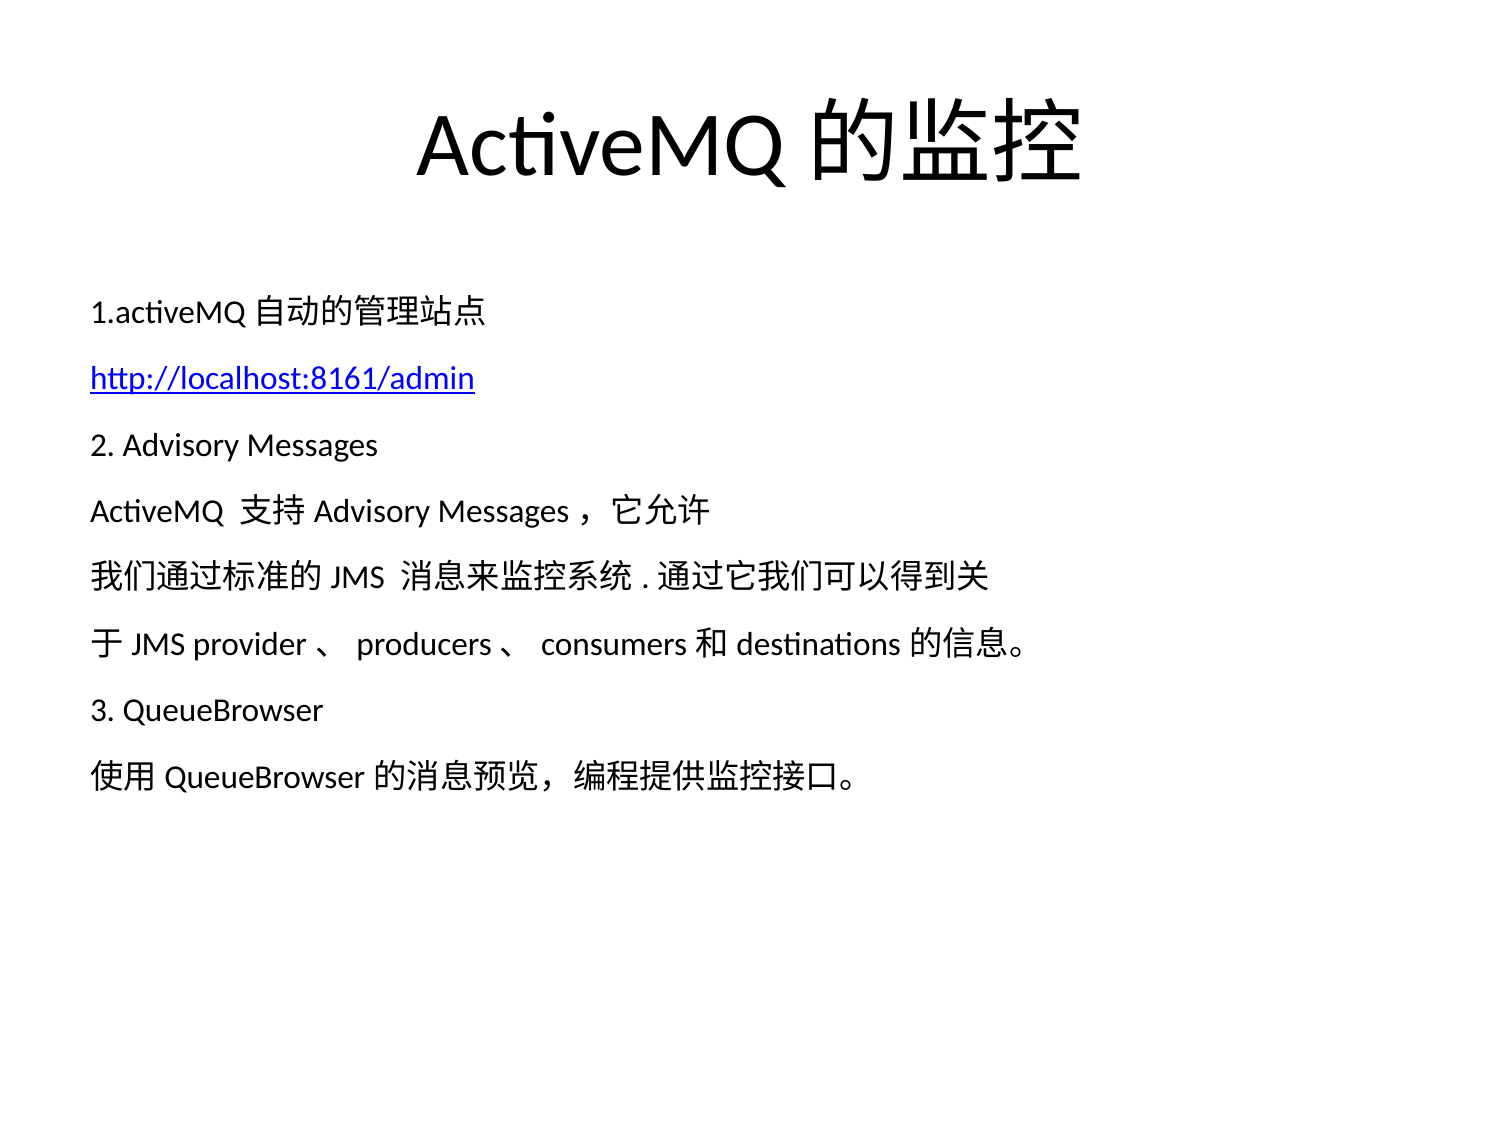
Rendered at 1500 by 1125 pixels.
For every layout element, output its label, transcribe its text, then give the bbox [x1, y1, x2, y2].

title ActiveMQ的监控 [75, 45, 1425, 233]
list 1.activeMQ自动的管理站点 http://localhost:8161/admin 2. Advisory Messages ActiveMQ 支持Advisory Messages，它允许 我们通过标准的JMS 消息来监控系统.通过它我们可以得到关 于JMS provider、producers、consumers和destinations的信息。 3. QueueBrowser 使用QueueBrowser的消息预览，编程提供监控接口。 [75, 262, 1425, 1005]
